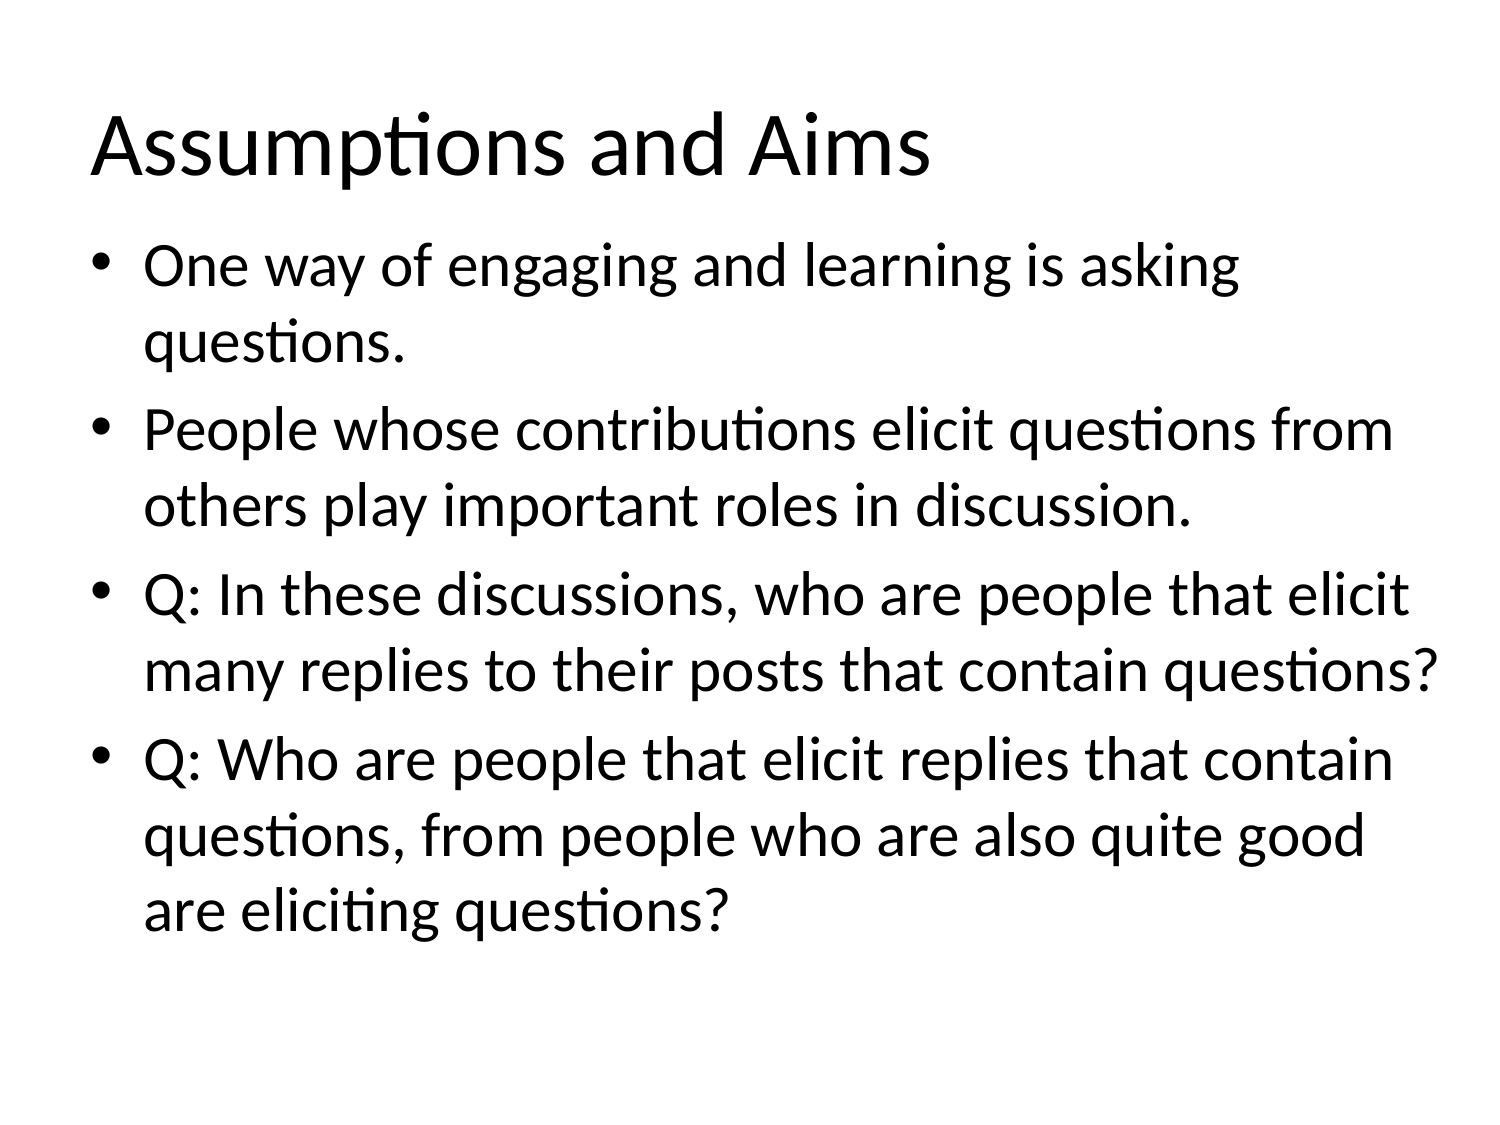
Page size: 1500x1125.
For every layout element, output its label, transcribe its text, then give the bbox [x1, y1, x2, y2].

title Assumptions and Aims [75, 45, 1425, 215]
list One way of engaging and learning is asking questions. People whose contributions elicit questions from others play important roles in discussion. Q: In these discussions, who are people that elicit many replies to their posts that contain questions? Q: Who are people that elicit replies that contain questions, from people who are also quite good are eliciting questions? [75, 215, 1468, 1033]
